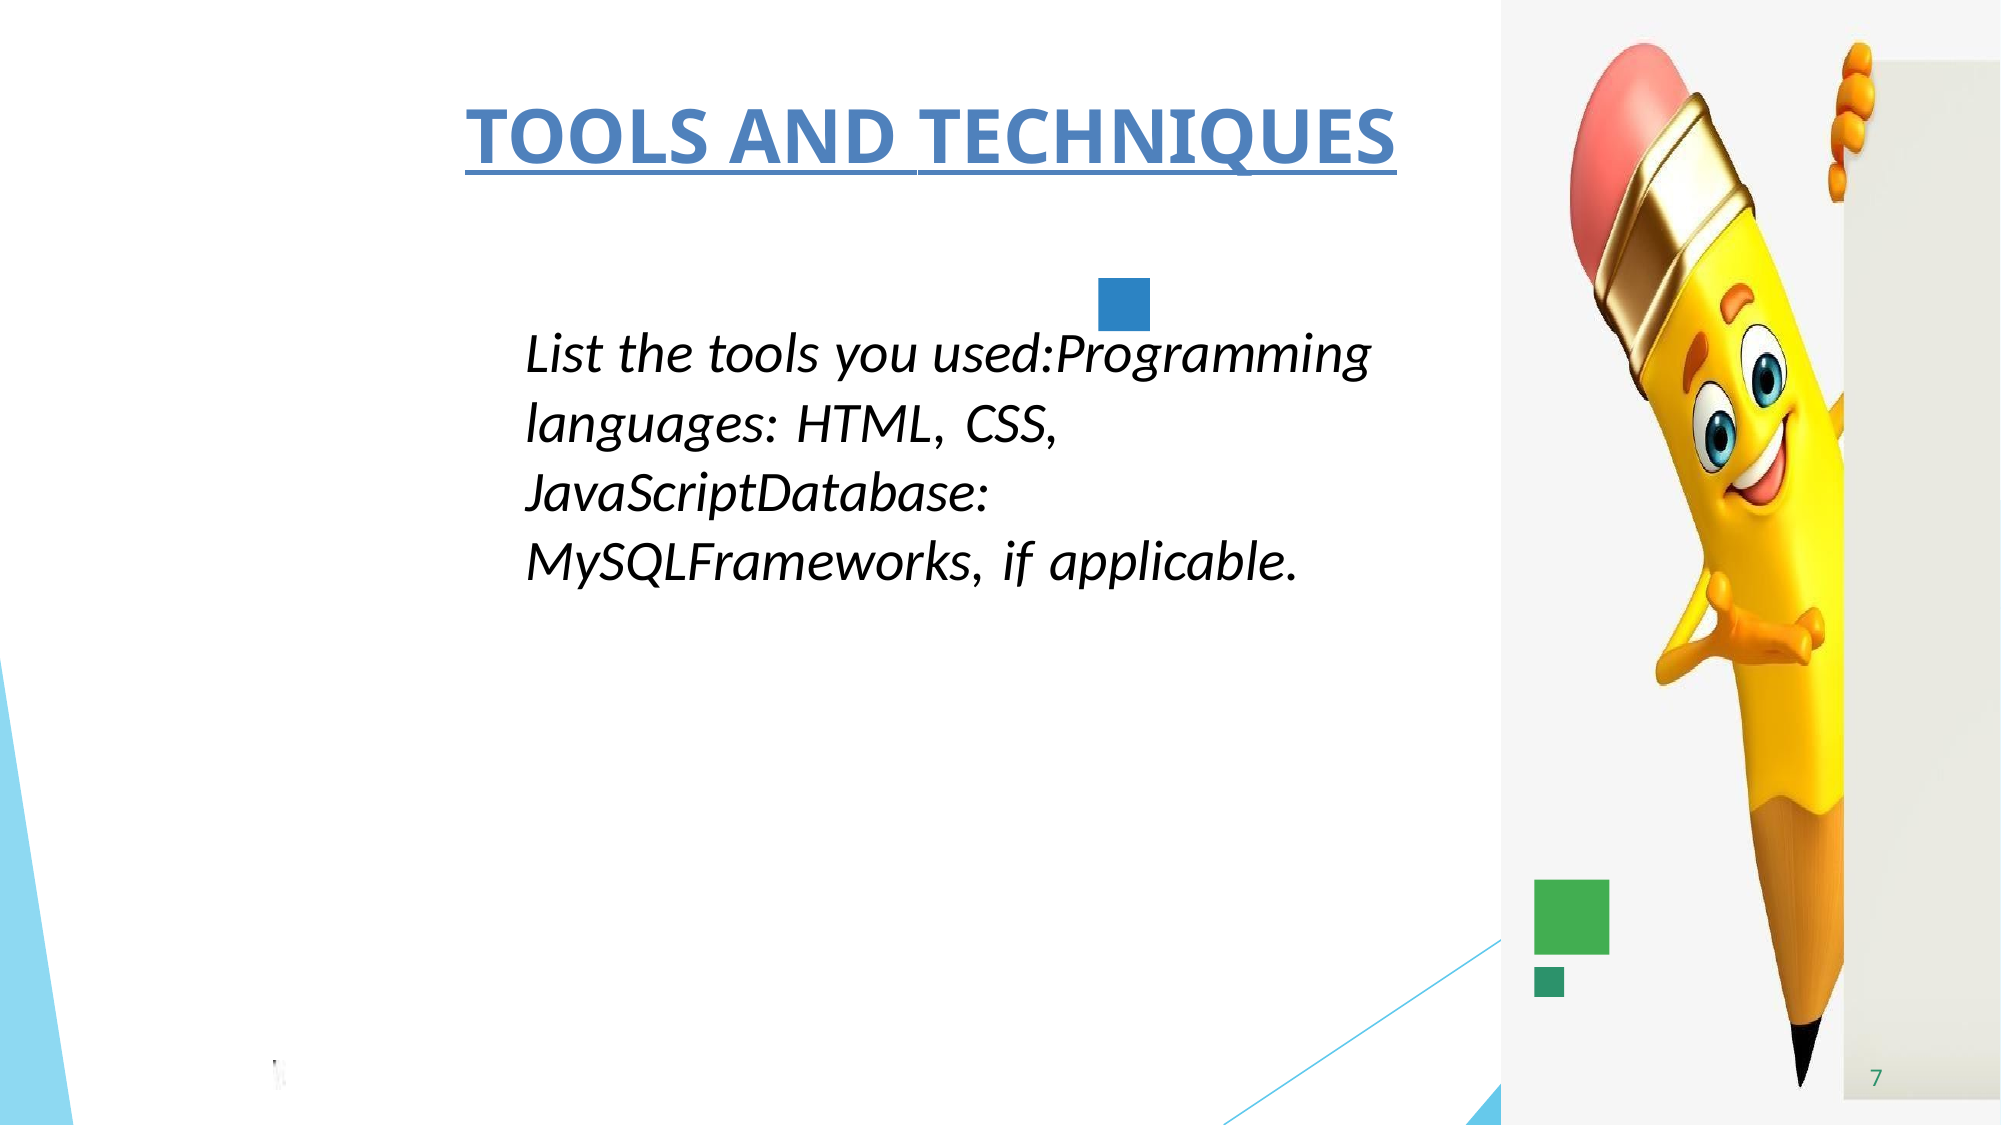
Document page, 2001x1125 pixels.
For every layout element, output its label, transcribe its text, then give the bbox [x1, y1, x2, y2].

list List the tools you used:Programming languages: HTML, CSS, JavaScriptDatabase: MySQLFrameworks, if applicable. [156, 313, 1402, 953]
title TOOLS AND TECHNIQUES [114, 19, 1411, 277]
picture [273, 1060, 287, 1091]
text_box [1501, 0, 2000, 1125]
text_box [1098, 278, 1150, 313]
